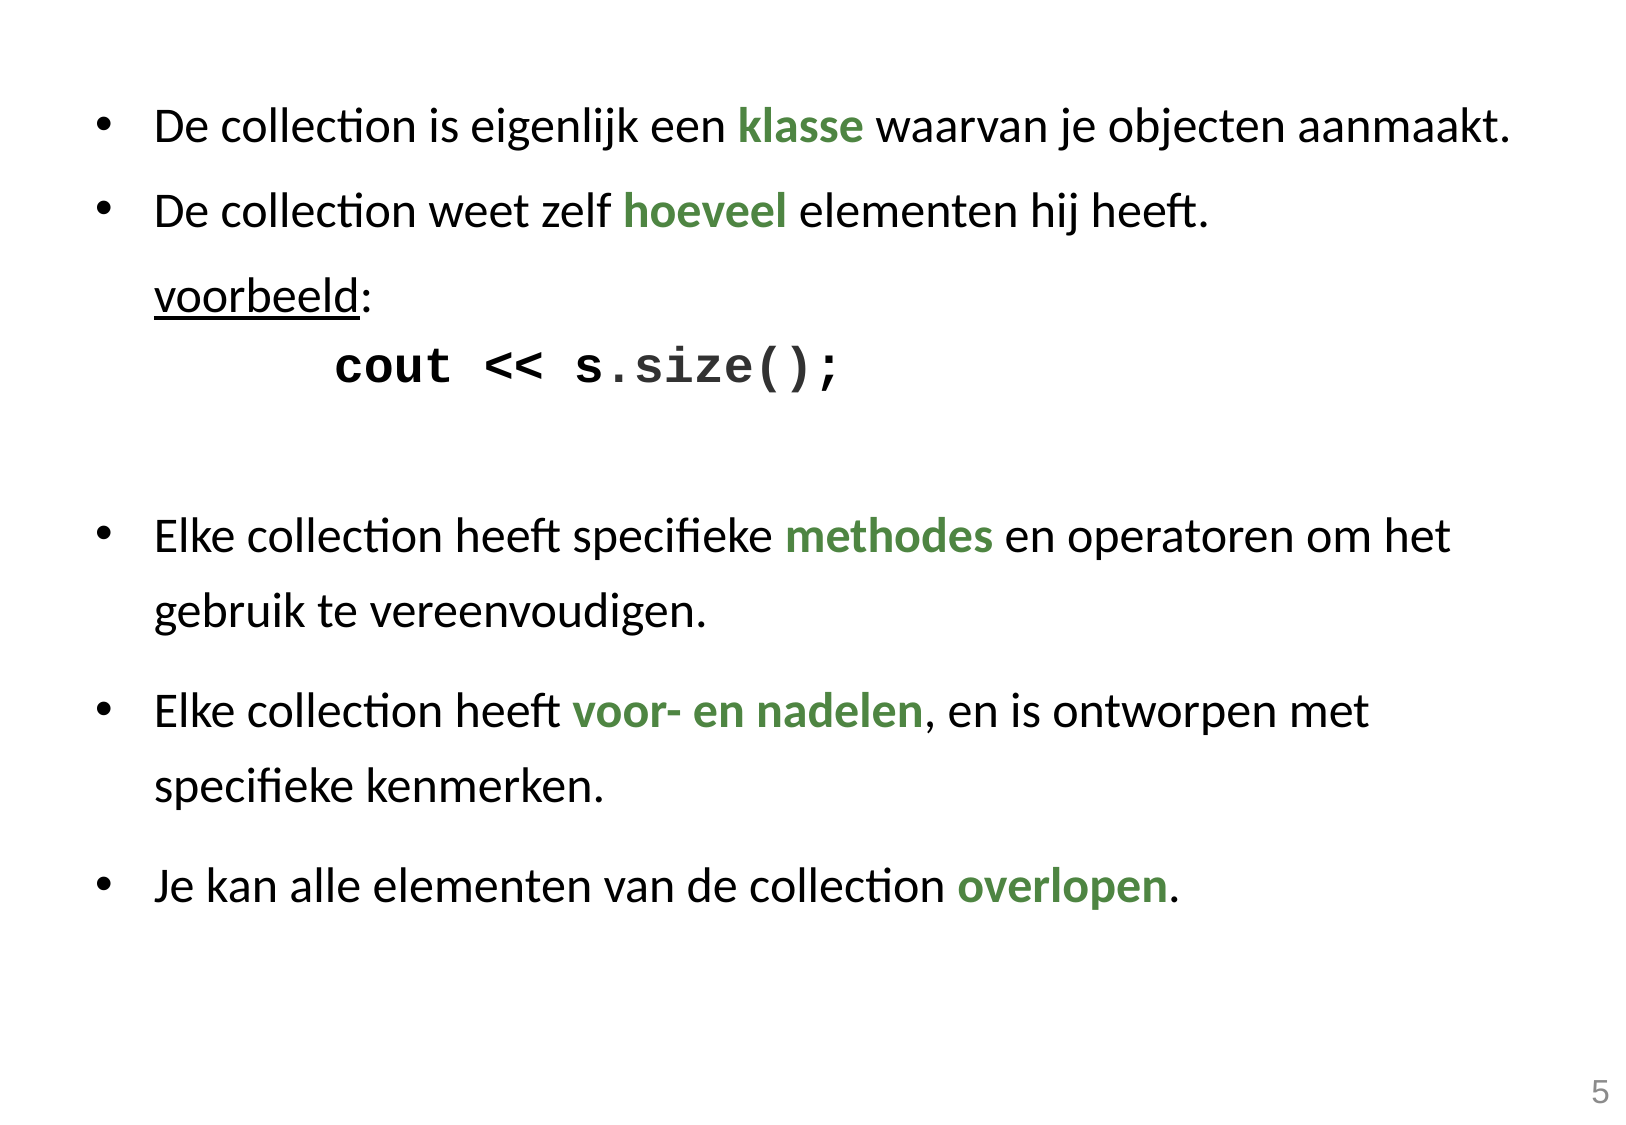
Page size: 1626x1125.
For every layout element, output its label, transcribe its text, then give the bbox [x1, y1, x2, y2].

slide_number 5 [1245, 1059, 1625, 1120]
list De collection is eigenlijk een klasse waarvan je objecten aanmaakt. De collection weet zelf hoeveel elementen hij heeft. voorbeeld: cout << s.size(); Elke collection heeft specifieke methodes en operatoren om het gebruik te vereenvoudigen. Elke collection heeft voor- en nadelen, en is ontworpen met specifieke kenmerken. Je kan alle elementen van de collection overlopen. [80, 70, 1581, 1090]
